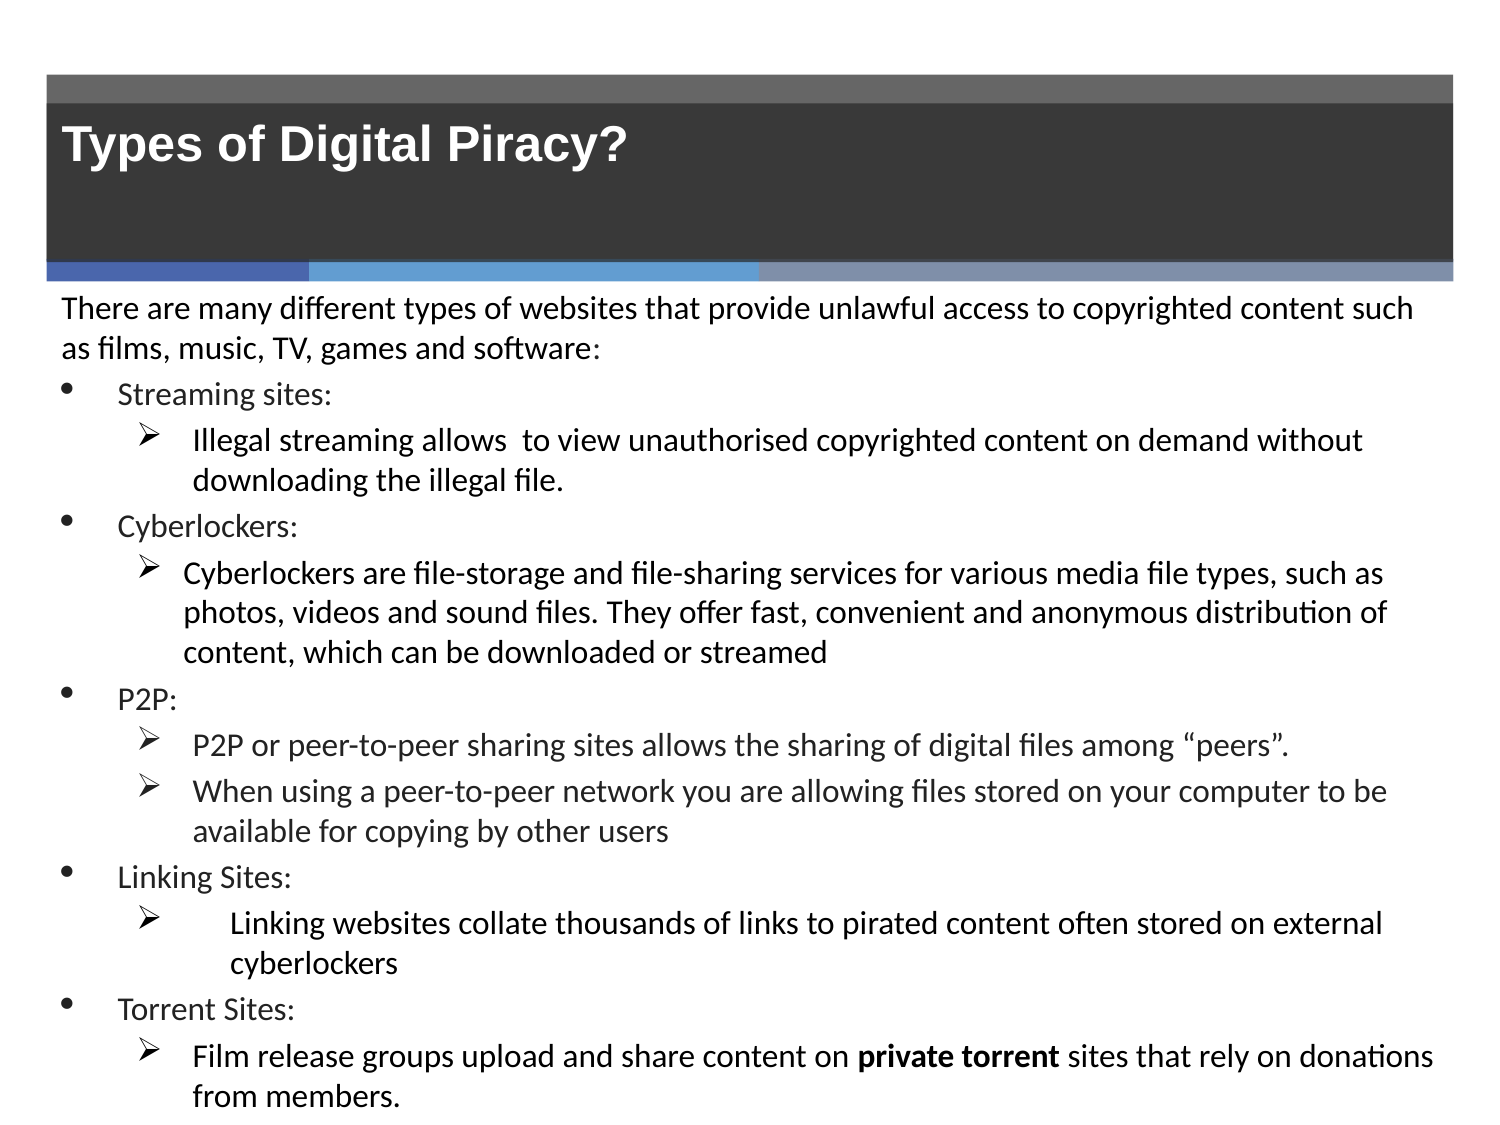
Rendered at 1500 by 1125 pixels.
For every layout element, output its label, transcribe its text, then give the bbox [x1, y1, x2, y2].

text_box There are many different types of websites that provide unlawful access to copyrighted content such as films, music, TV, games and software: Streaming sites: Illegal streaming allows to view unauthorised copyrighted content on demand without downloading the illegal file. Cyberlockers: Cyberlockers are file-storage and file-sharing services for various media file types, such as photos, videos and sound files. They offer fast, convenient and anonymous distribution of content, which can be downloaded or streamed P2P: P2P or peer-to-peer sharing sites allows the sharing of digital files among “peers”. When using a peer-to-peer network you are allowing files stored on your computer to be available for copying by other users Linking Sites: Linking websites collate thousands of links to pirated content often stored on external cyberlockers Torrent Sites: Film release groups upload and share content on private torrent sites that rely on donations from members. [46, 232, 1454, 1121]
title Types of Digital Piracy? [46, 103, 1454, 232]
